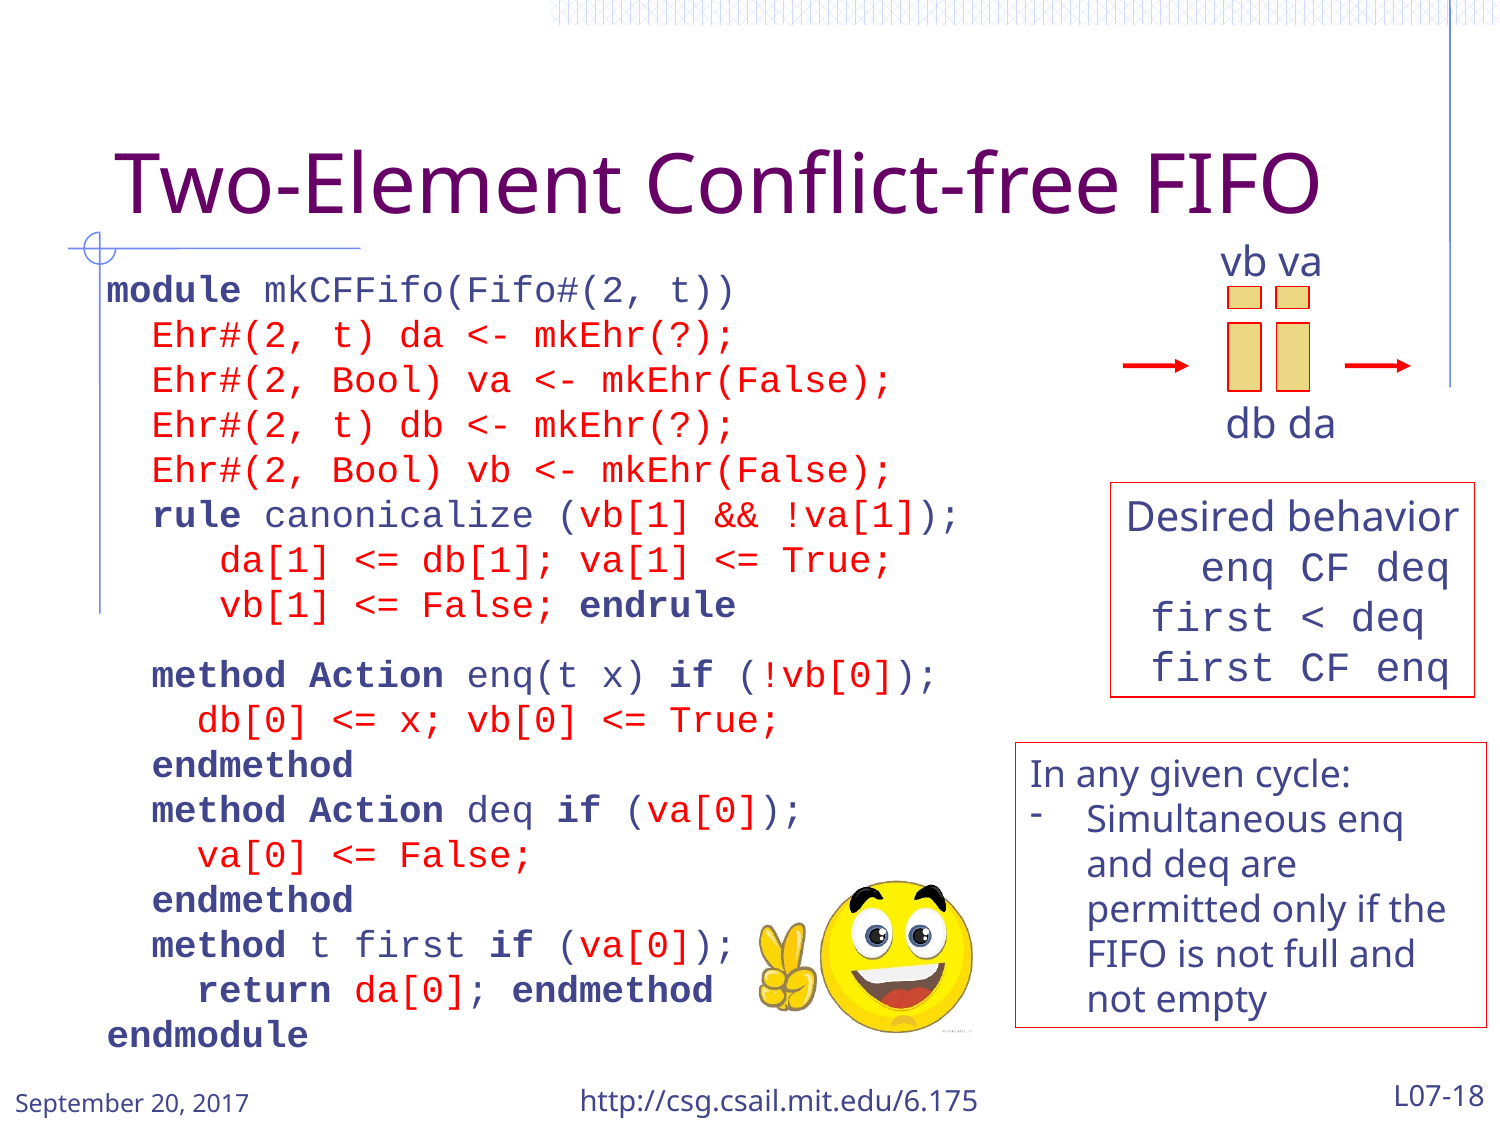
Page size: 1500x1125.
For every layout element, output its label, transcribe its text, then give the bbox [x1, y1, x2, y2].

picture [758, 879, 973, 1034]
footer http://csg.csail.mit.edu/6.175 [508, 1049, 1051, 1125]
text_box Desired behavior enq CF deq first < deq first CF enq [1110, 482, 1475, 698]
slide_number L07-18 [1187, 1049, 1500, 1125]
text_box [1122, 226, 1412, 456]
title Two-Element Conflict-free FIFO [99, 49, 1376, 238]
text_box In any given cycle: Simultaneous enq and deq are permitted only if the FIFO is not full and not empty [1015, 742, 1487, 1028]
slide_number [0, 1049, 313, 1125]
text_box module mkCFFifo(Fifo#(2, t)) Ehr#(2, t) da <- mkEhr(?); Ehr#(2, Bool) va <- mkEhr(False); Ehr#(2, t) db <- mkEhr(?); Ehr#(2, Bool) vb <- mkEhr(False); rule canonicalize (vb[1] && !va[1]); da[1] <= db[1]; va[1] <= True; vb[1] <= False; endrule method Action enq(t x) if (!vb[0]); db[0] <= x; vb[0] <= True; endmethod method Action deq if (va[0]); va[0] <= False; endmethod method t first if (va[0]); return da[0]; endmethod endmodule [91, 257, 1351, 1094]
